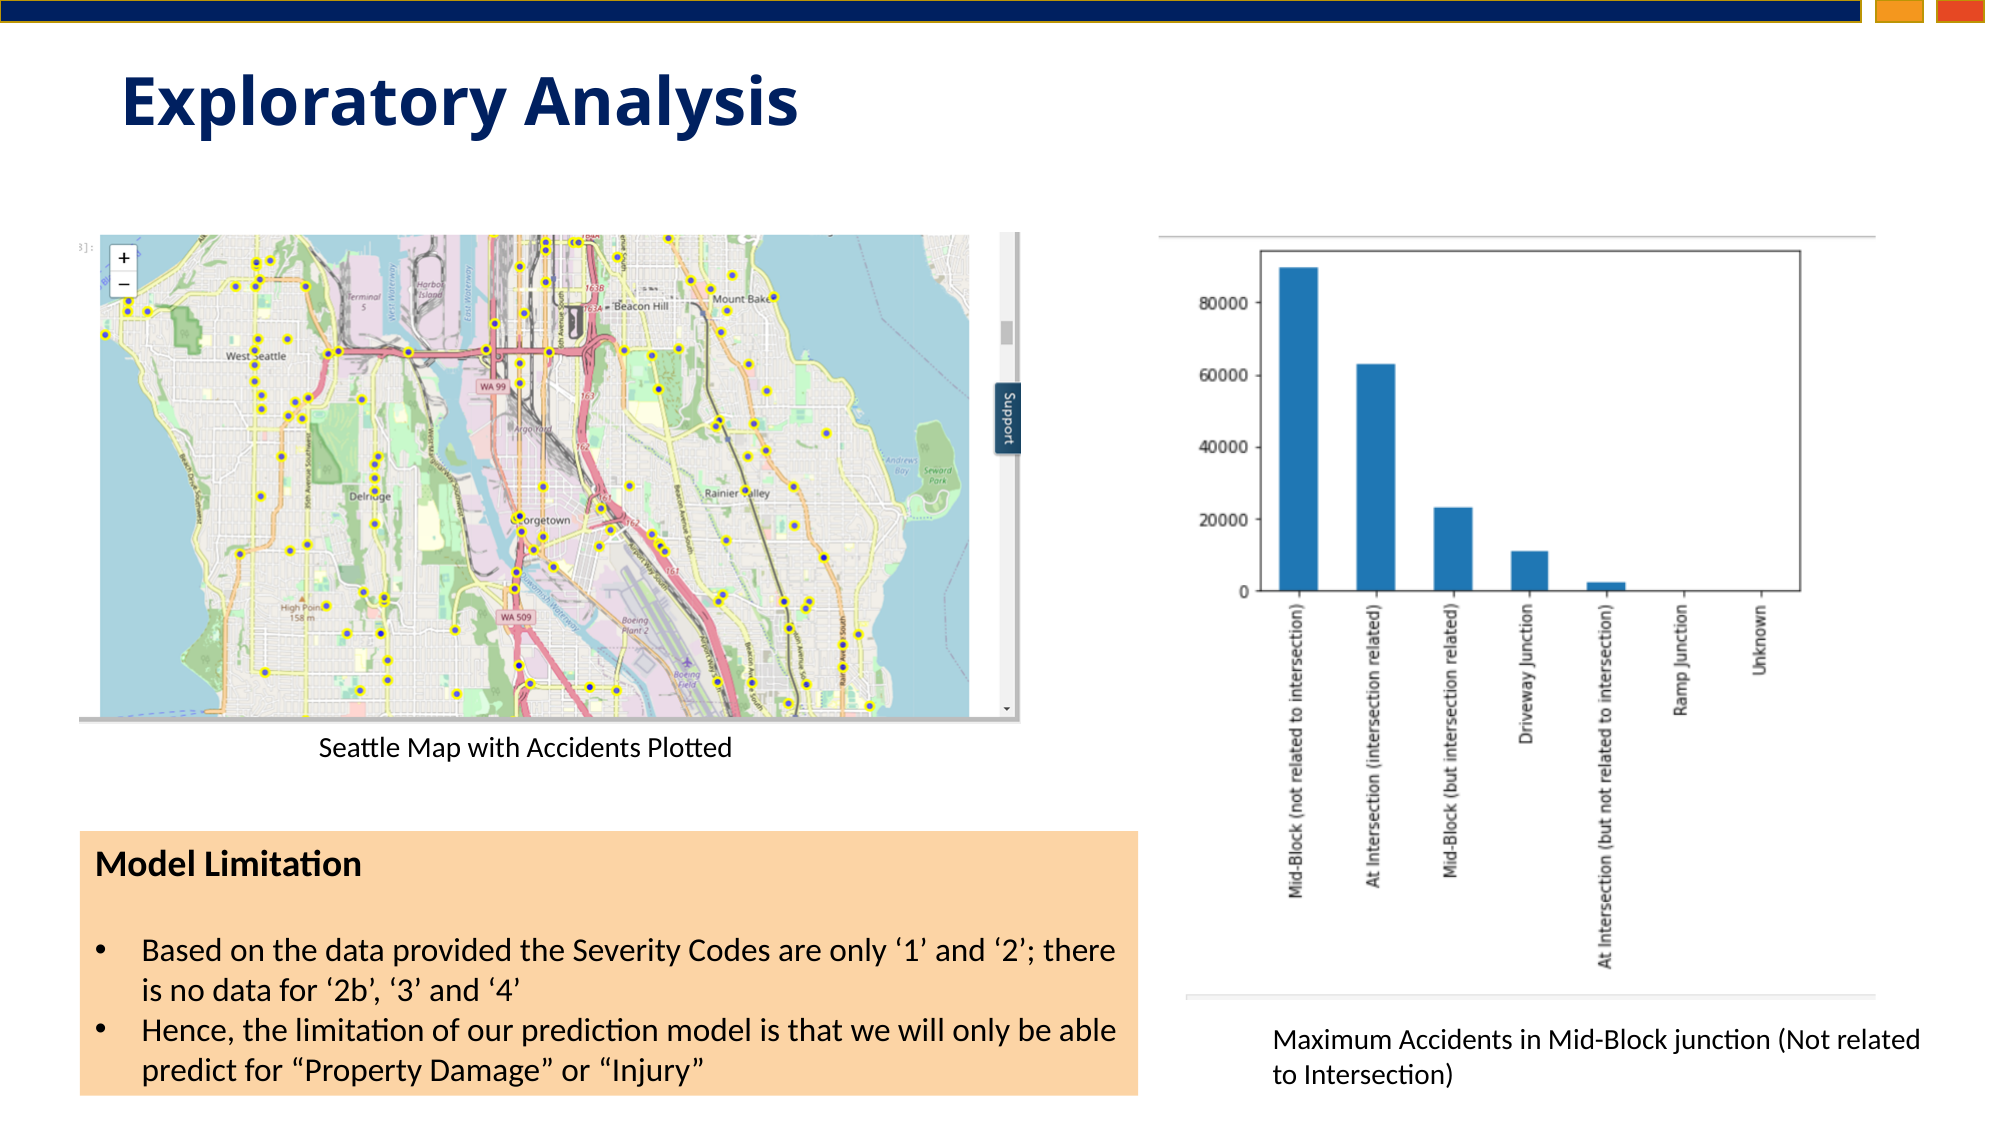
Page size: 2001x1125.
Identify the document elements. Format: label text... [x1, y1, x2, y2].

title Exploratory Analysis [105, 29, 1831, 178]
text_box [1936, 0, 1985, 23]
text_box [1875, 0, 1924, 23]
text_box [0, 0, 1862, 23]
text_box Maximum Accidents in Mid-Block junction (Not related to Intersection) [1257, 1012, 1958, 1098]
text_box Model Limitation Based on the data provided the Severity Codes are only ‘1’ and ‘2’; there is no data for ‘2b’, ‘3’ and ‘4’ Hence, the limitation of our prediction model is that we will only be able predict for “Property Damage” or “Injury” [79, 831, 1139, 1096]
text_box Seattle Map with Accidents Plotted [304, 724, 748, 771]
picture [1158, 232, 1876, 1000]
picture [79, 232, 1021, 724]
